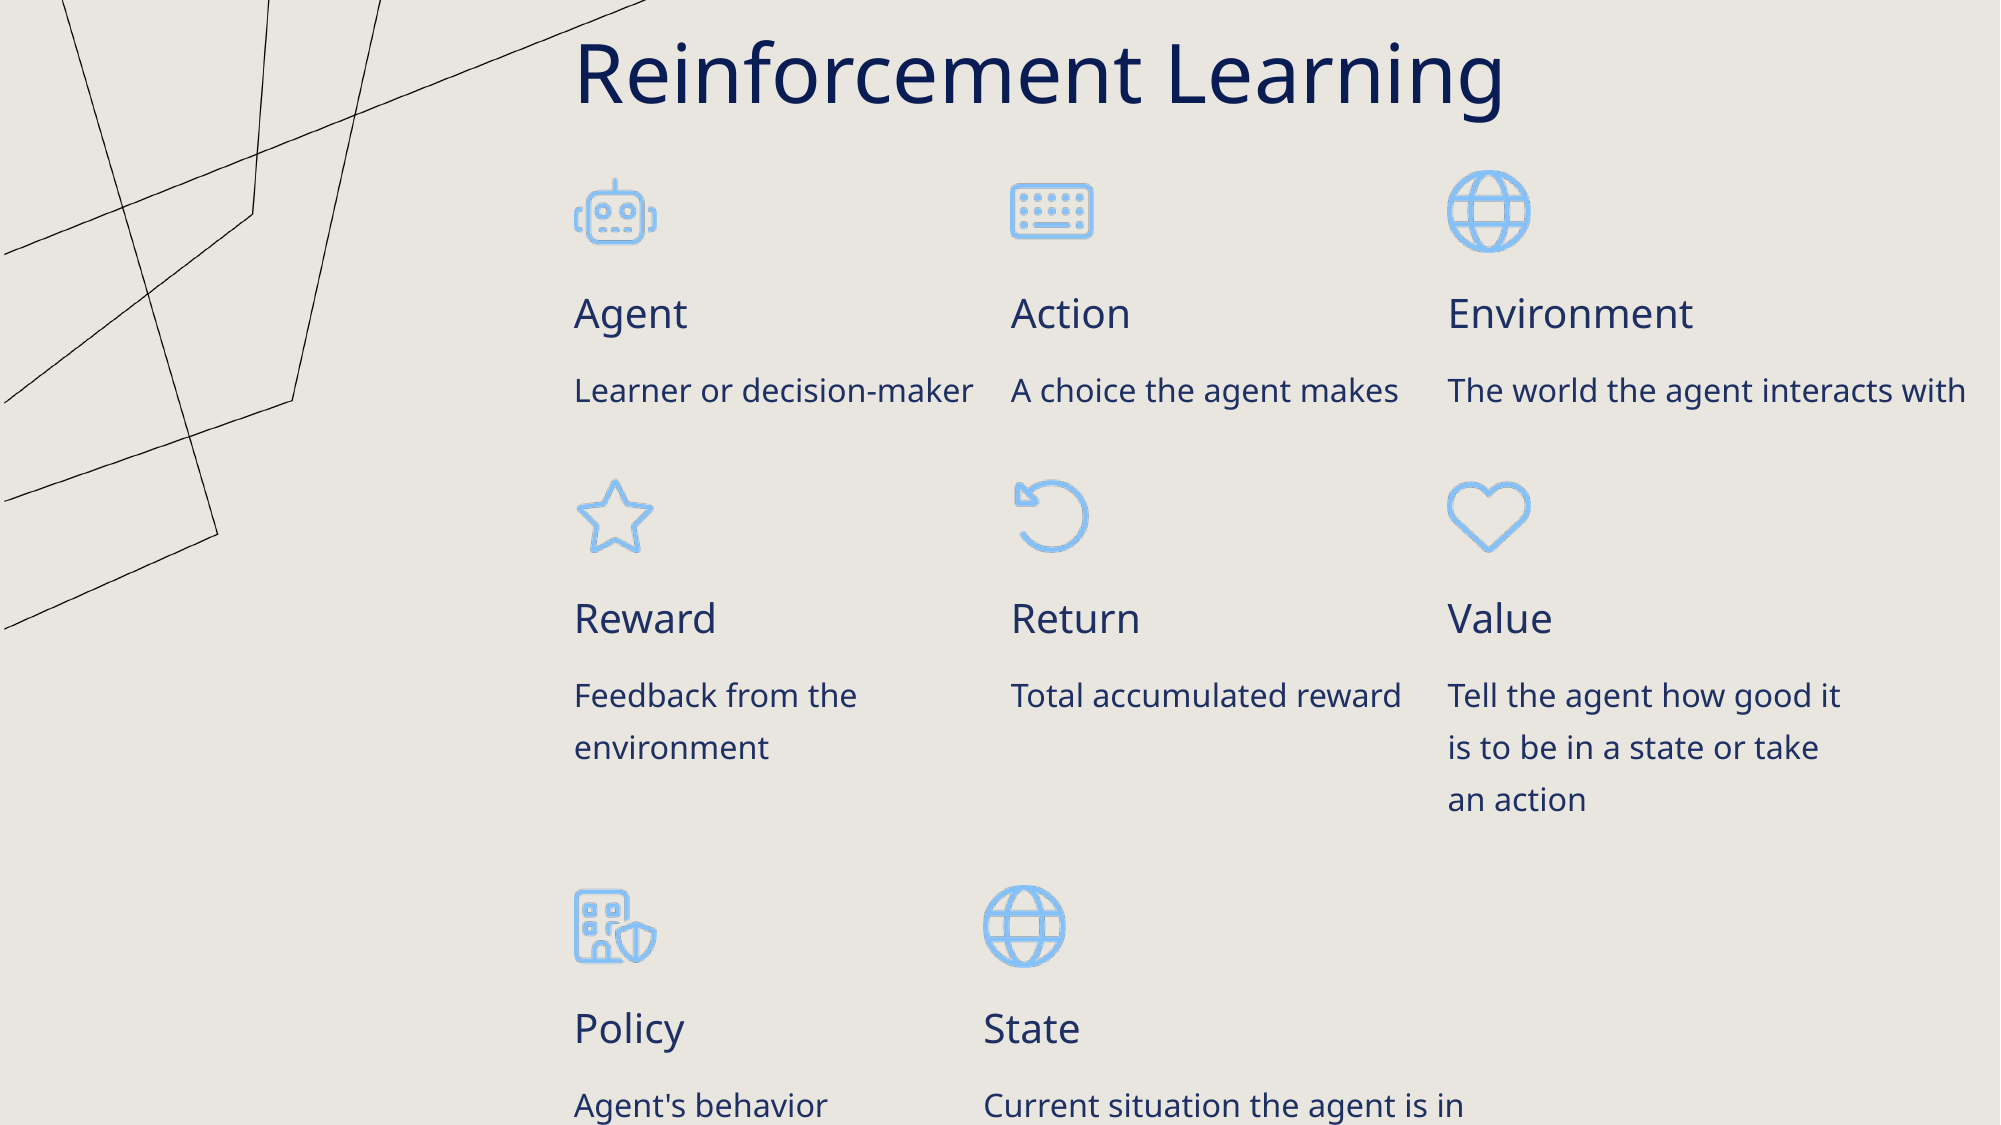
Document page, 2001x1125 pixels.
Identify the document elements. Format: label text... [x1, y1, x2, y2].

text_box Environment [1447, 285, 1844, 338]
text_box The world the agent interacts with [1447, 356, 1844, 410]
text_box A choice the agent makes [1010, 356, 1407, 410]
picture [1010, 170, 1094, 253]
picture [1010, 475, 1094, 558]
text_box Action [1010, 285, 1407, 338]
picture [1447, 475, 1531, 558]
picture [4, 0, 676, 642]
picture [983, 885, 1066, 969]
text_box Agent's behavior [574, 1072, 970, 1125]
text_box Agent [574, 285, 970, 338]
text_box Tell the agent how good it is to be in a state or take an action [1447, 661, 1844, 820]
text_box Total accumulated reward [1010, 661, 1407, 715]
picture [1447, 170, 1531, 253]
text_box Value [1447, 590, 1844, 643]
text_box Return [1010, 590, 1407, 643]
text_box State [983, 1000, 1379, 1053]
text_box Feedback from the environment [574, 661, 970, 745]
picture [573, 885, 657, 969]
text_box Reinforcement Learning [574, 18, 1825, 121]
text_box Reward [574, 590, 970, 643]
text_box Learner or decision-maker [574, 356, 970, 410]
text_box Current situation the agent is in [983, 1072, 1379, 1125]
text_box Policy [574, 1000, 970, 1053]
